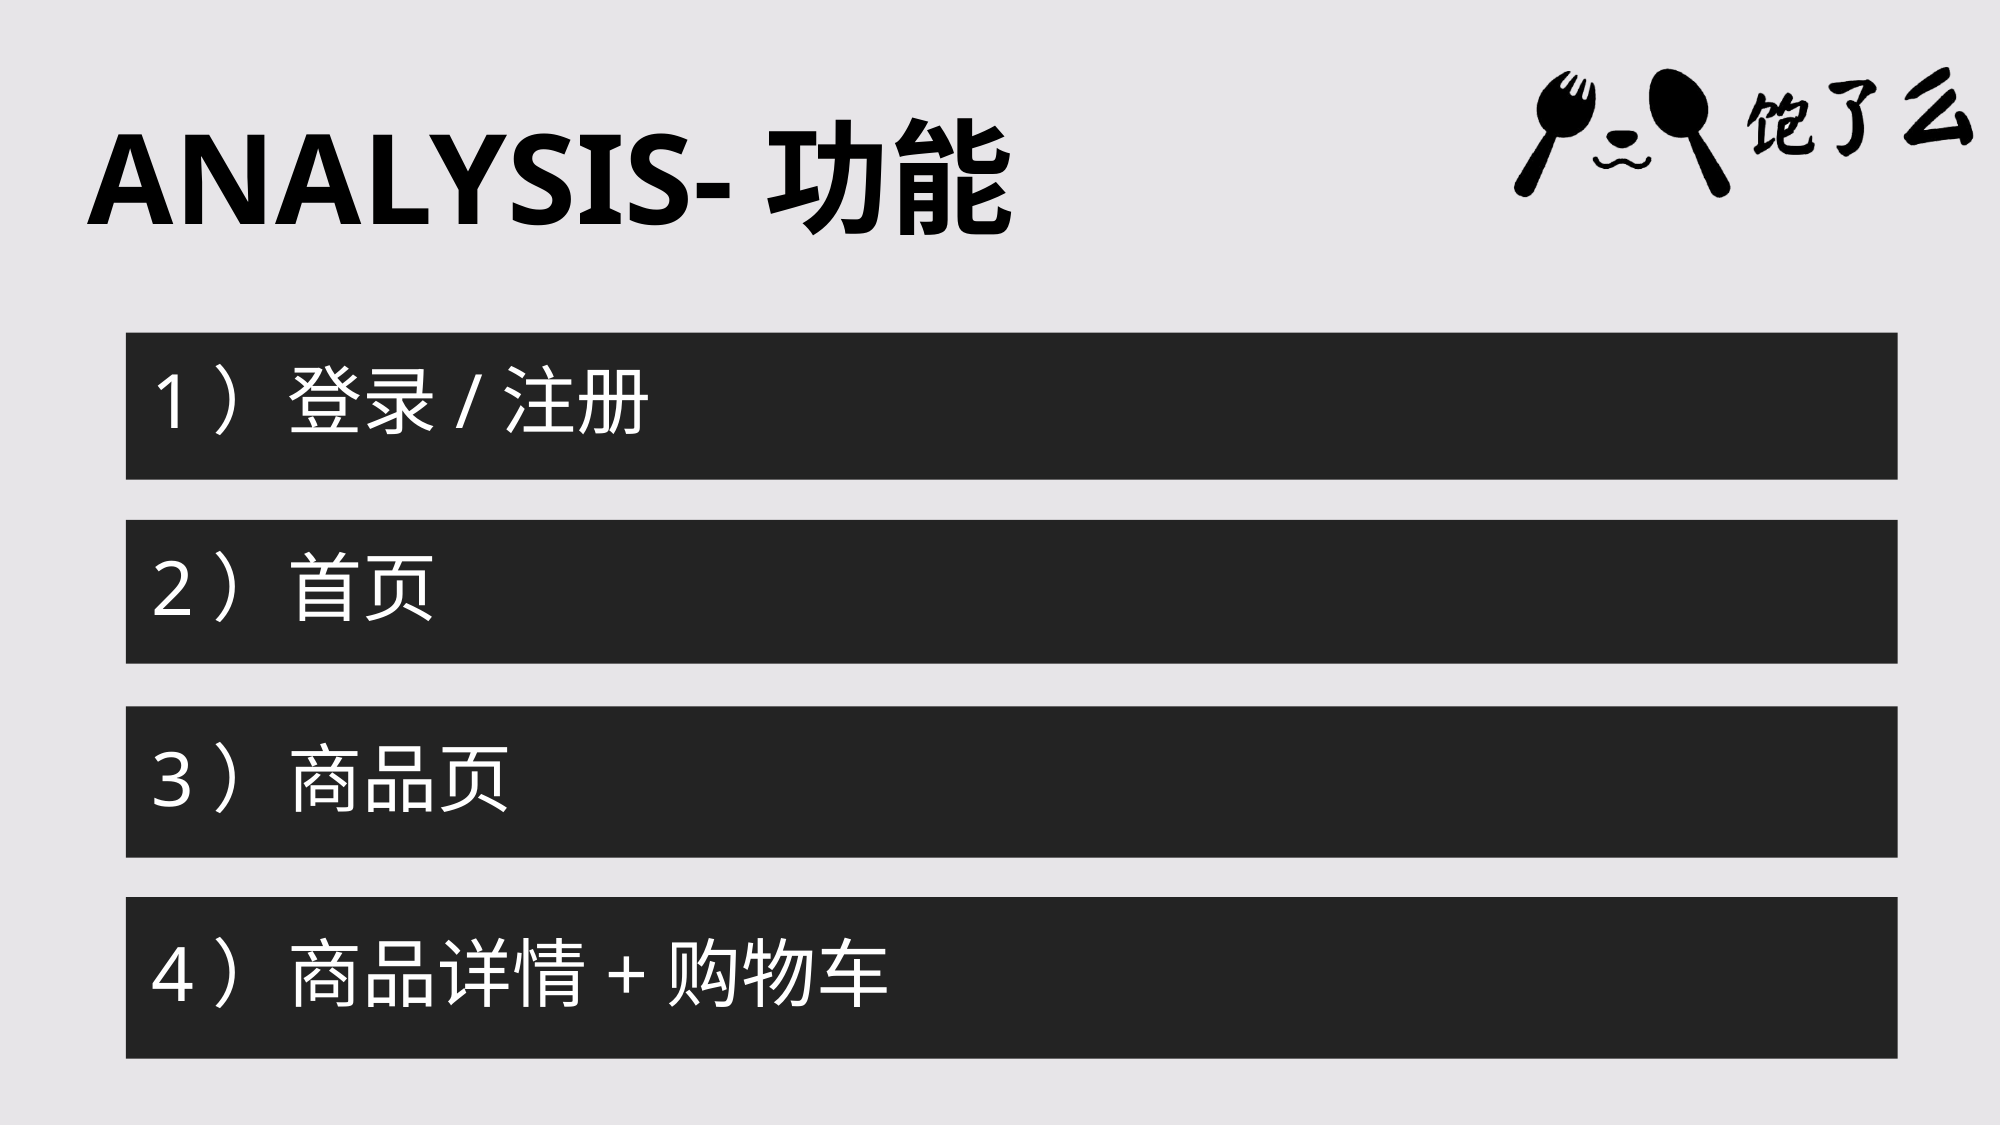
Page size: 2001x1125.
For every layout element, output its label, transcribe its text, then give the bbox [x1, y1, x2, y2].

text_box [125, 332, 1898, 480]
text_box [125, 706, 1898, 858]
picture [1495, 0, 1991, 247]
text_box ANALYSIS-功能 [43, 92, 1059, 258]
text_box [125, 519, 1898, 664]
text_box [125, 896, 1898, 1059]
